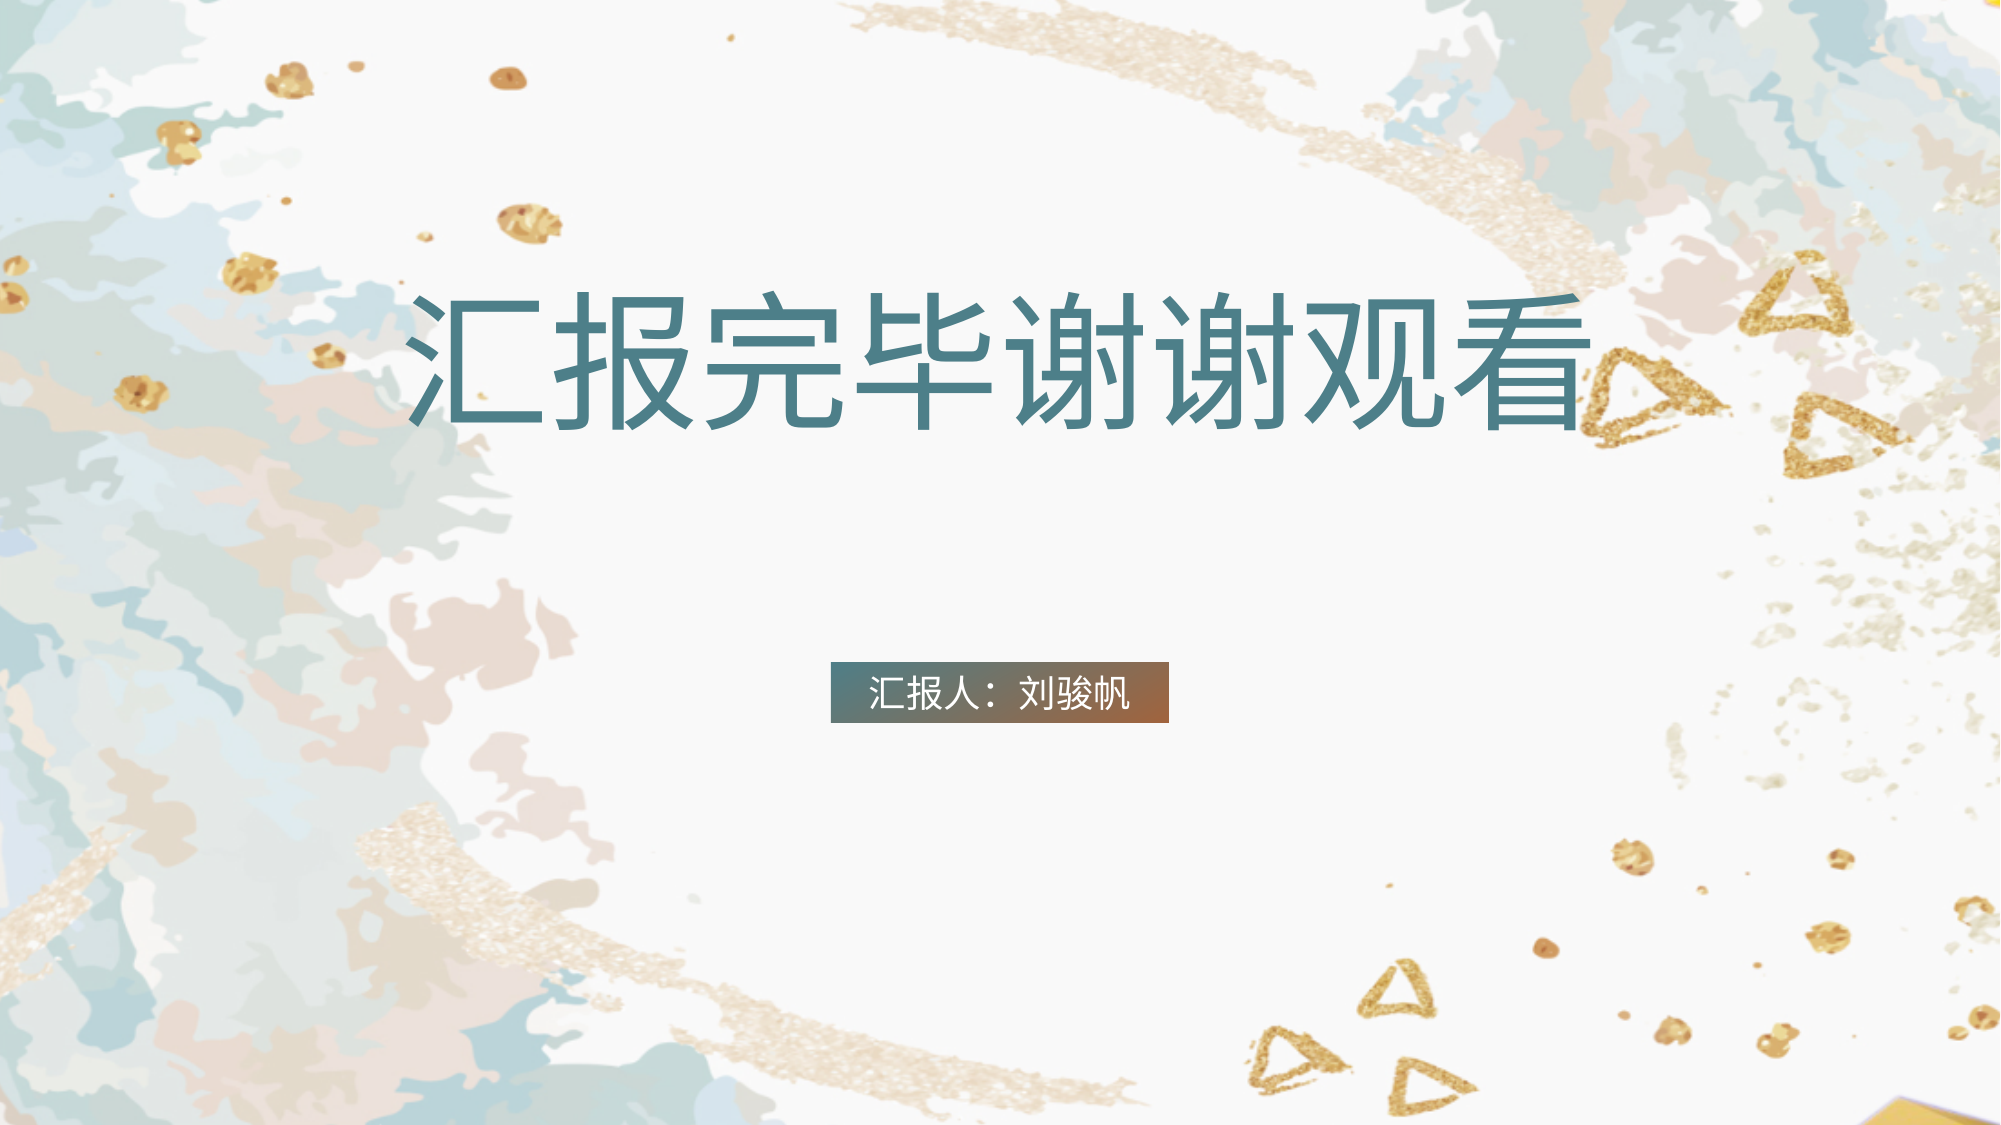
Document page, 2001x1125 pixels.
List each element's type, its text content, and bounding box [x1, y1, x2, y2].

picture [0, 0, 2001, 1125]
text_box 汇报完毕谢谢观看 [1563, 261, 1641, 457]
text_box 汇报完毕谢谢观看 [359, 261, 437, 457]
